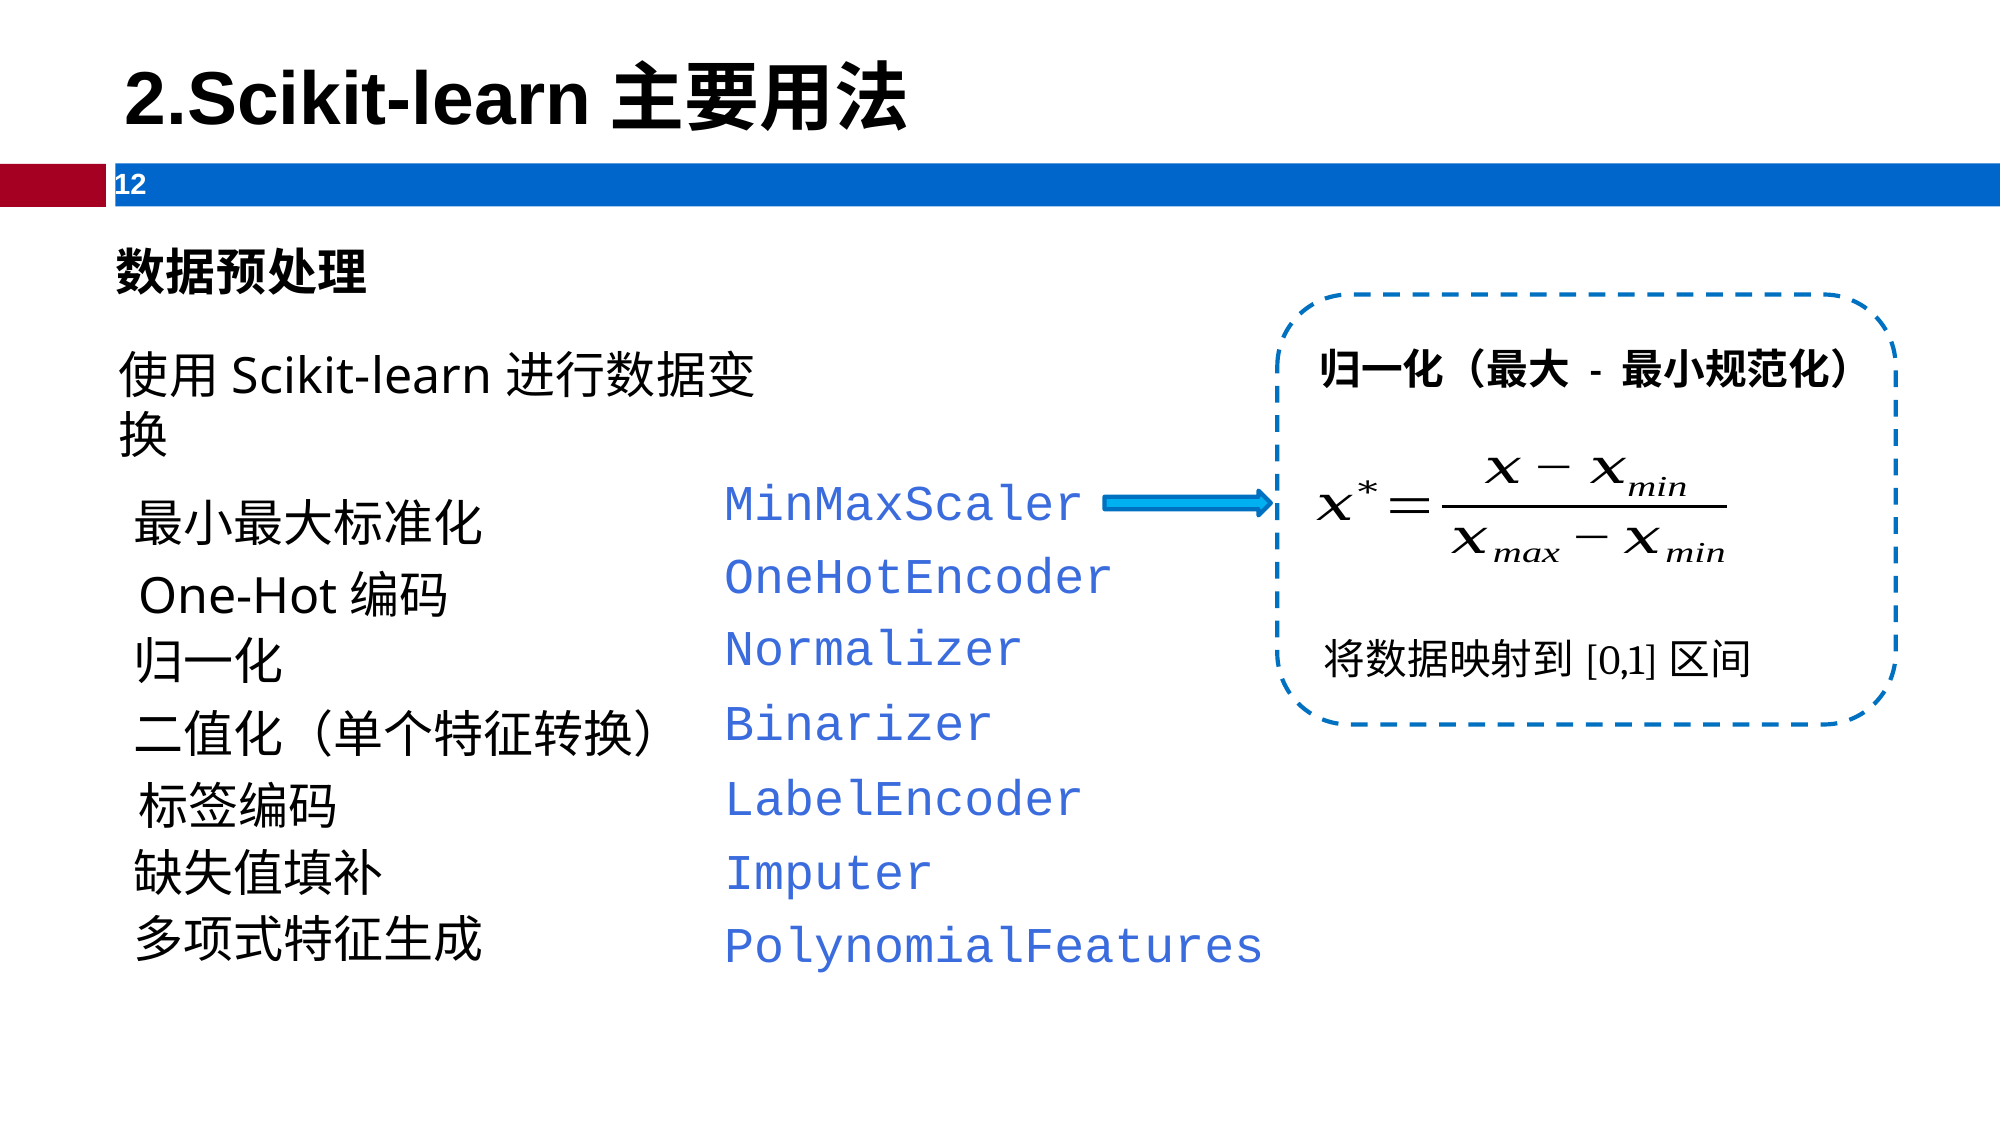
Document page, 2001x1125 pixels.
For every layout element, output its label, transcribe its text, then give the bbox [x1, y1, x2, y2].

text_box [1102, 488, 1273, 518]
title 2.Scikit-learn主要用法 [109, 38, 2000, 150]
text_box MinMaxScaler OneHotEncoder Normalizer Binarizer LabelEncoder Imputer PolynomialFeatures [724, 455, 1409, 973]
text_box 归一化（最大 - 最小规范化） [1304, 336, 1887, 401]
text_box 将数据映射到[0,1]区间 [1309, 625, 1767, 691]
text_box [1275, 292, 1898, 727]
text_box 使用Scikit-learn进⾏数据变换 [104, 336, 813, 549]
text_box 最小最大标准化 One-Hot编码 归一化 二值化（单个特征转换） 标签编码 缺失值填补 多项式特征生成 [133, 476, 695, 967]
text_box 数据预处理 [0, 233, 608, 372]
